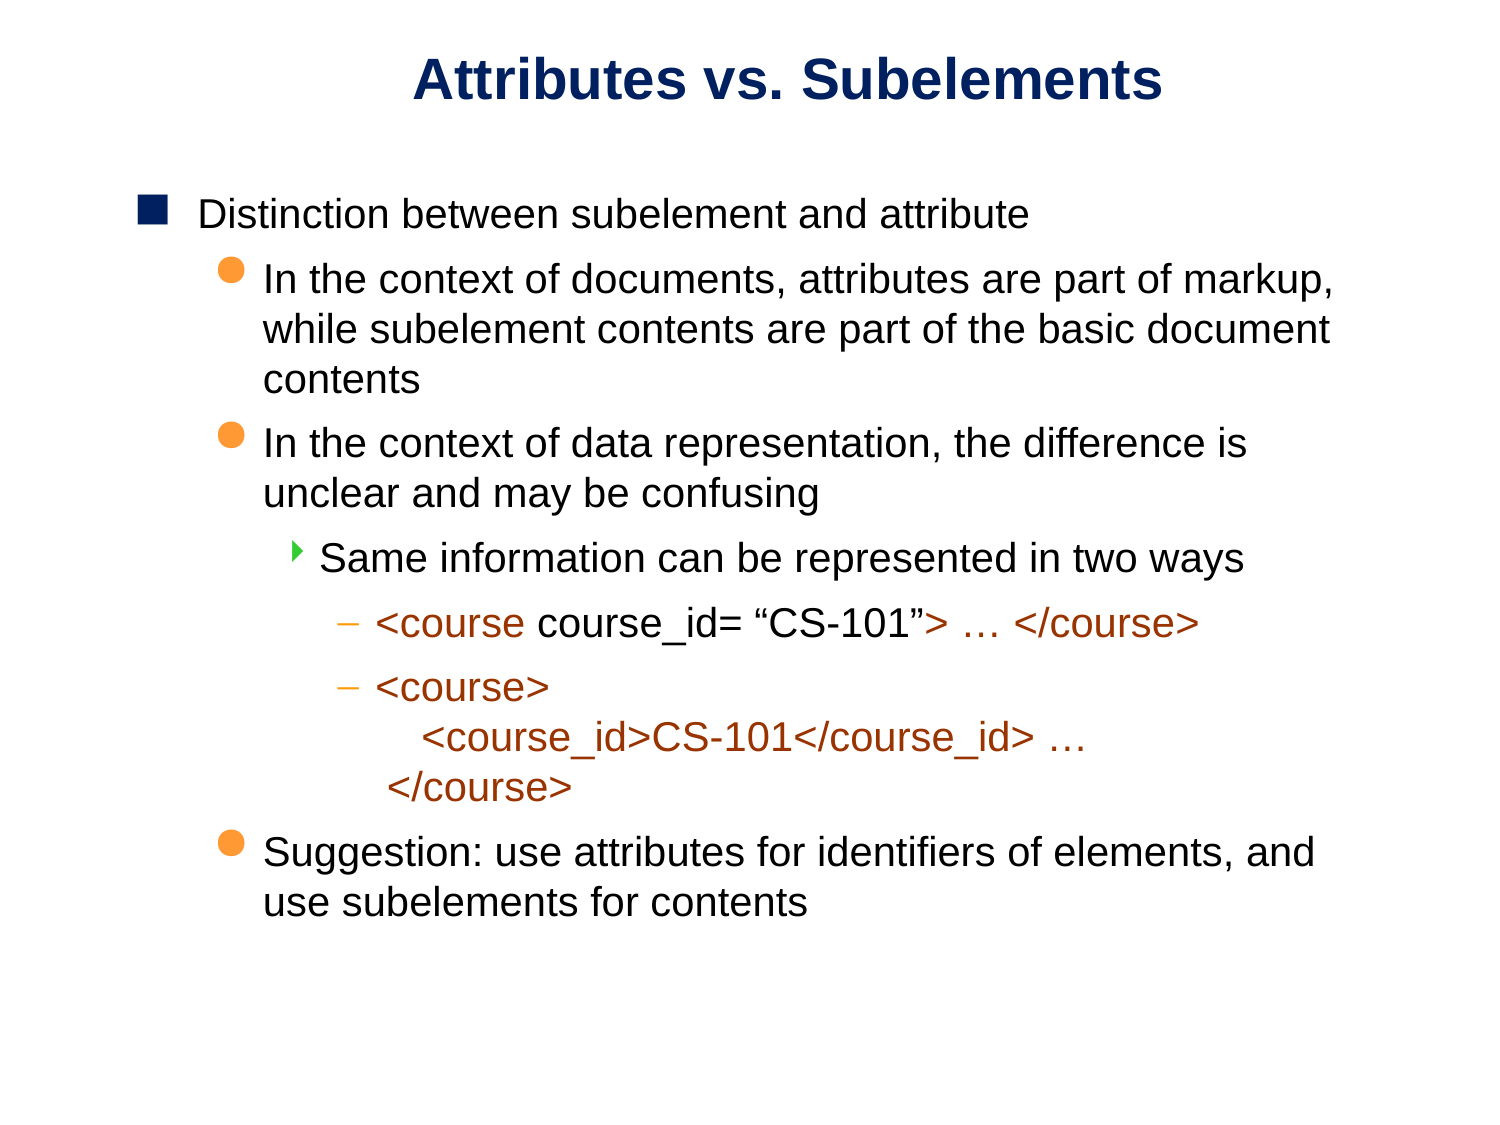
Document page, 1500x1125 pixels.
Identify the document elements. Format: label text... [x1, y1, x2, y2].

title Attributes vs. Subelements [125, 18, 1452, 120]
list Distinction between subelement and attribute In the context of documents, attributes are part of markup, while subelement contents are part of the basic document contents In the context of data representation, the difference is unclear and may be confusing Same information can be represented in two ways <course course_id= “CS-101”> … </course> <course> <course_id>CS-101</course_id> … </course> Suggestion: use attributes for identifiers of elements, and use subelements for contents [126, 179, 1393, 984]
